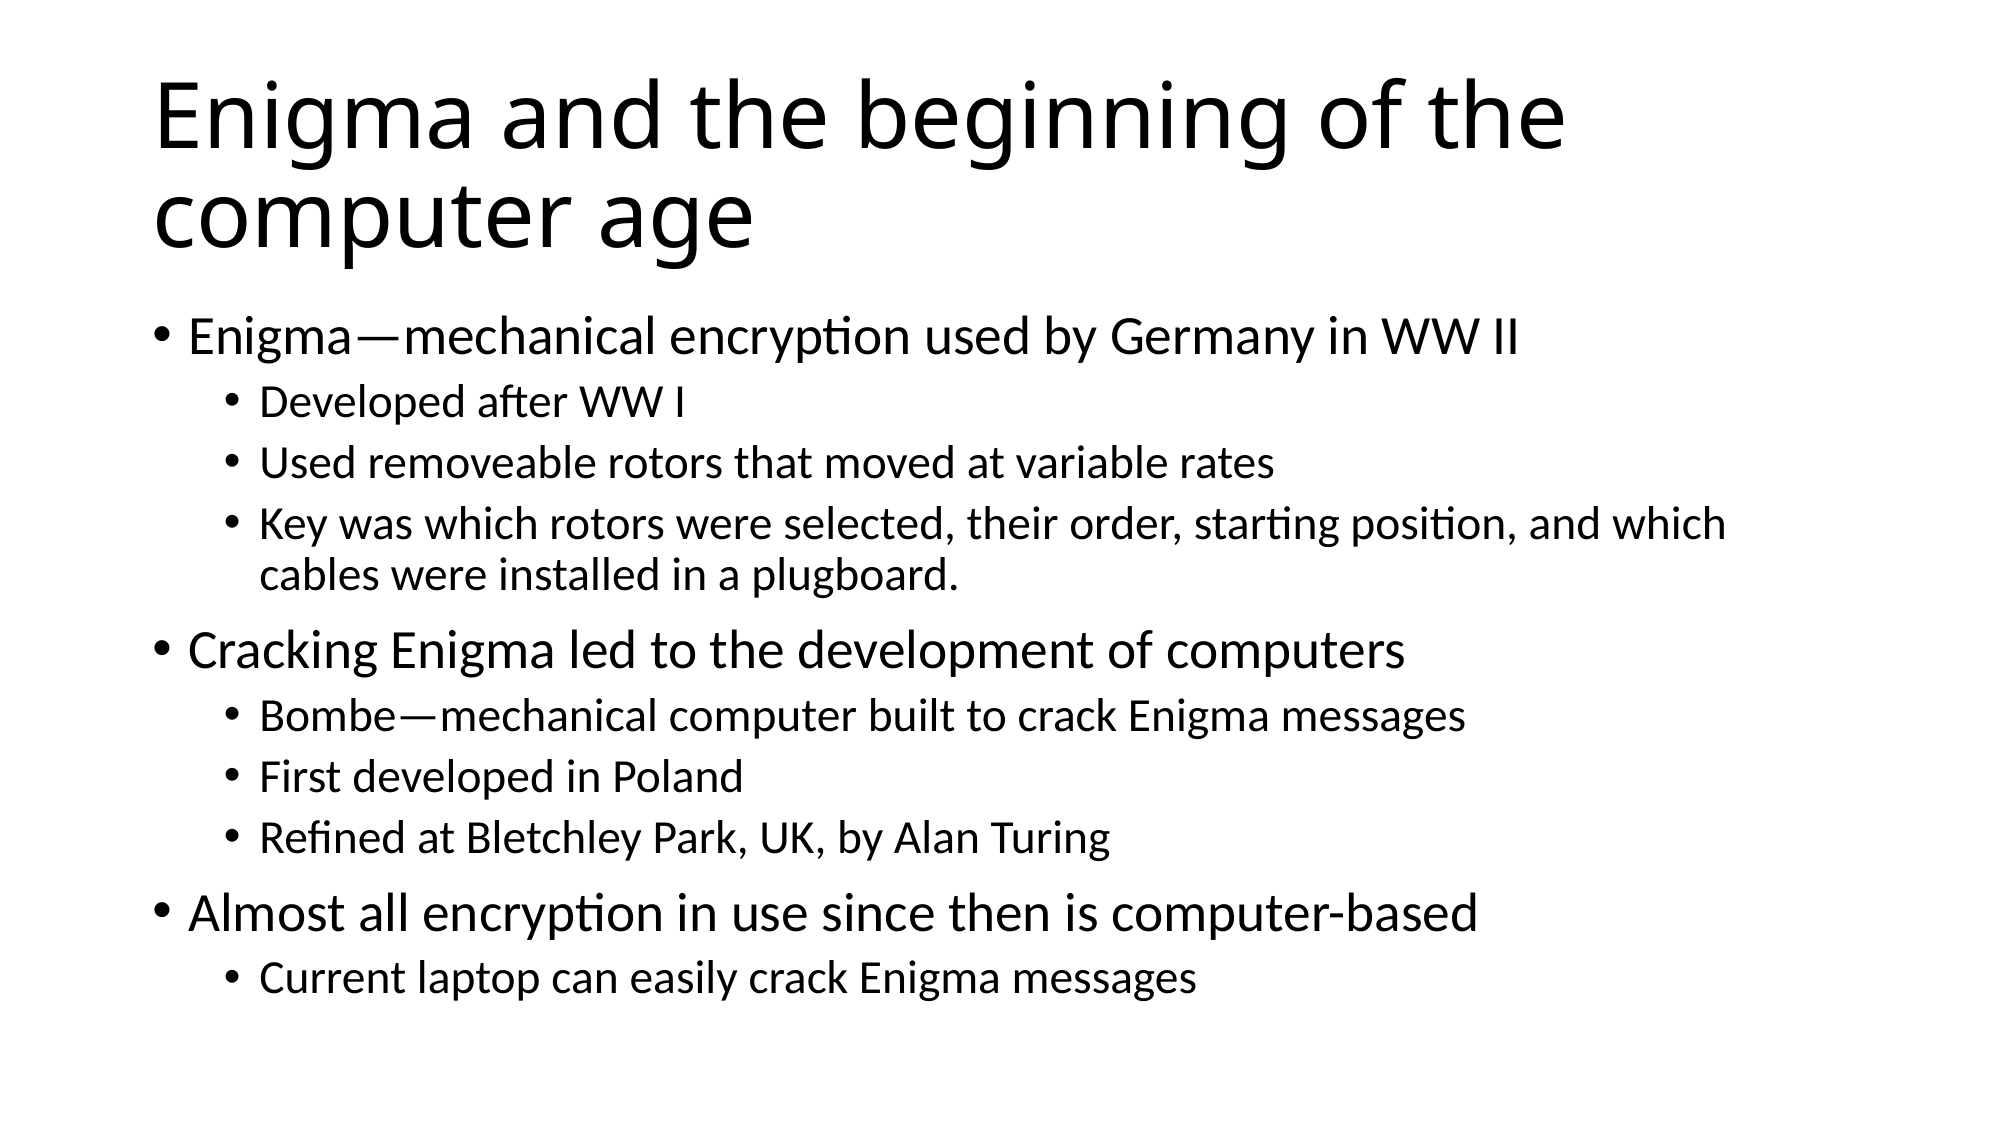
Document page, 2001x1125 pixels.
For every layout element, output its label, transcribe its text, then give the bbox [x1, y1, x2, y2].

list Enigma—mechanical encryption used by Germany in WW II Developed after WW I Used removeable rotors that moved at variable rates Key was which rotors were selected, their order, starting position, and which cables were installed in a plugboard. Cracking Enigma led to the development of computers Bombe—mechanical computer built to crack Enigma messages First developed in Poland Refined at Bletchley Park, UK, by Alan Turing Almost all encryption in use since then is computer-based Current laptop can easily crack Enigma messages [137, 299, 1863, 1014]
title Enigma and the beginning of the computer age [137, 59, 1863, 278]
